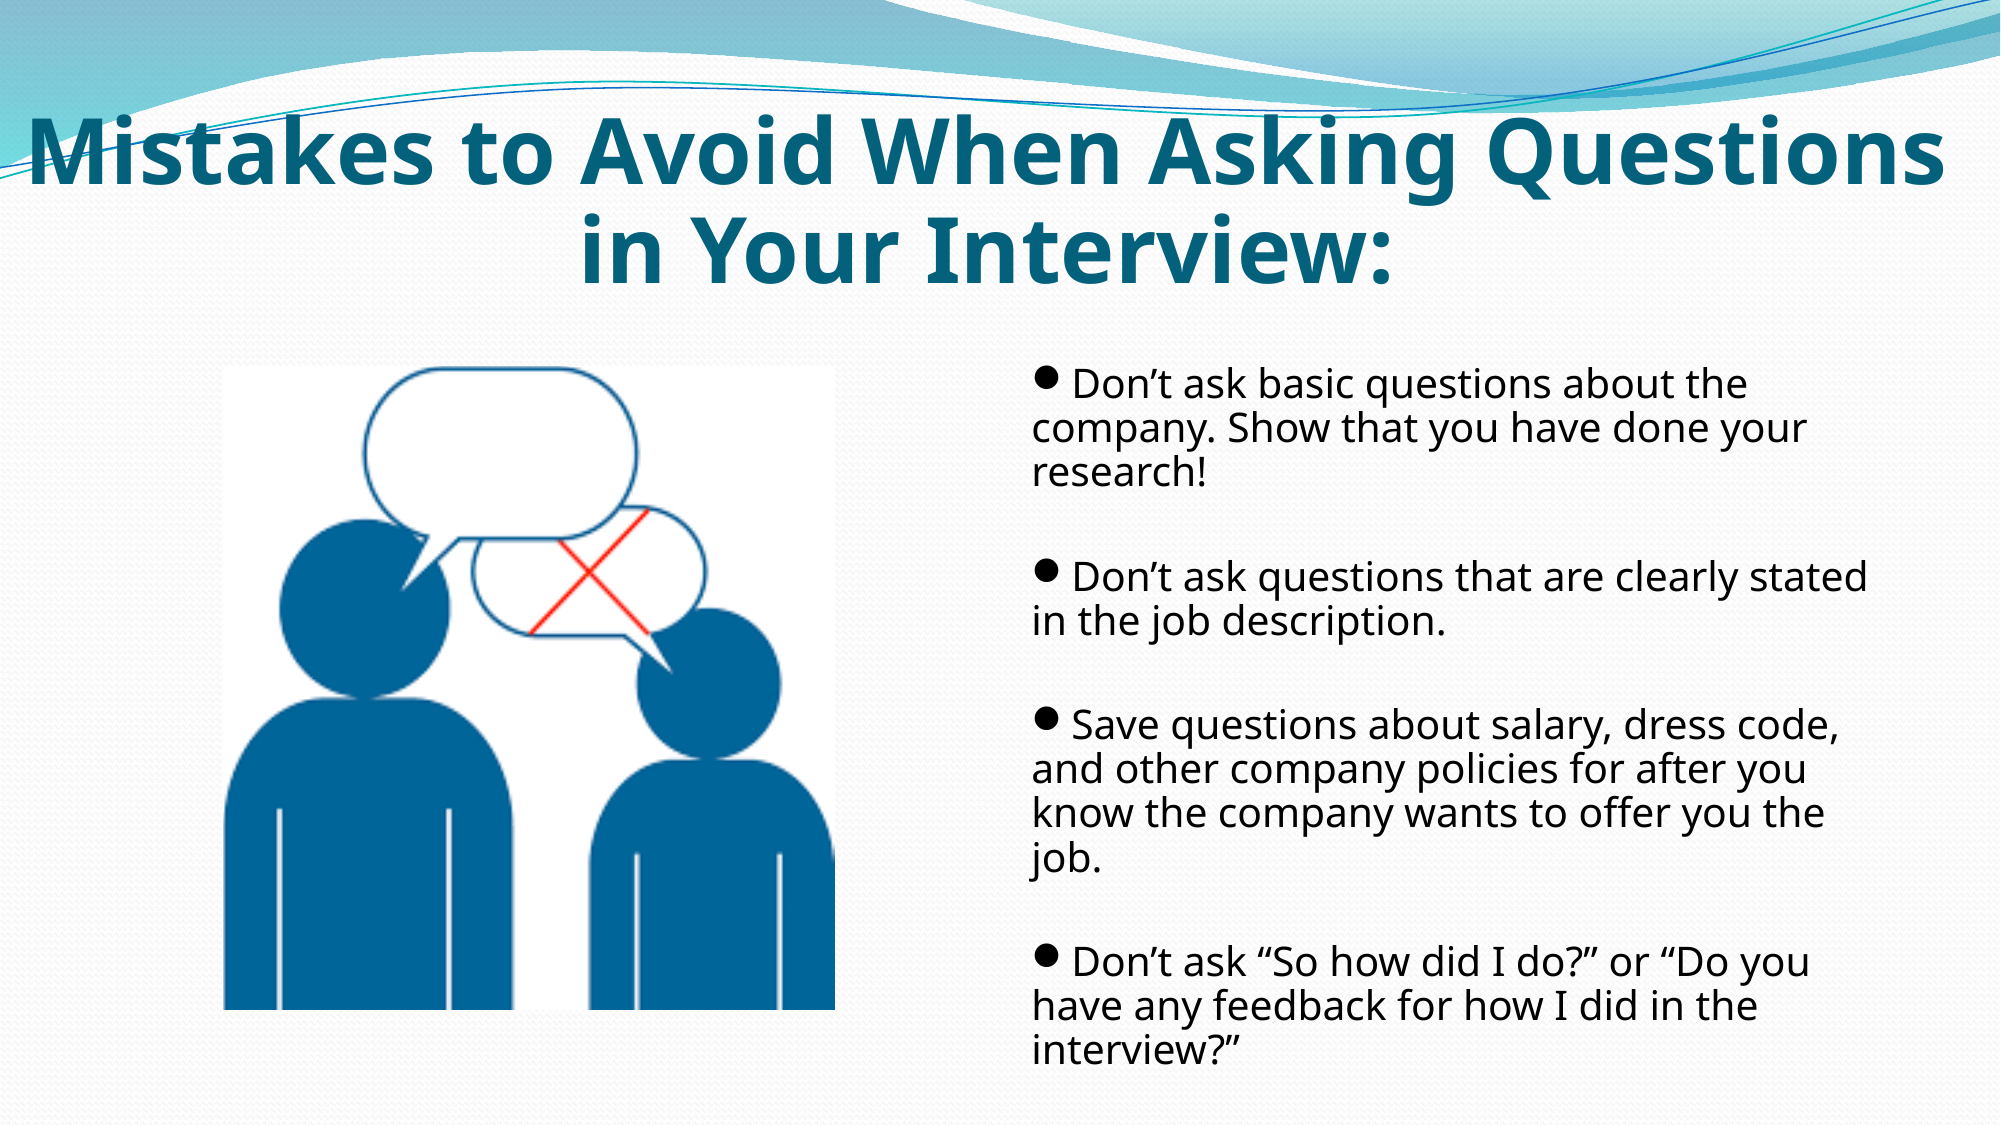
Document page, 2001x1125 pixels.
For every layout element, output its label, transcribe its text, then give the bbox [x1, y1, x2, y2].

picture [222, 365, 835, 1010]
picture [274, 808, 285, 1010]
picture [444, 808, 454, 1010]
title Mistakes to Avoid When Asking Questions in Your Interview: [13, 115, 1961, 303]
picture [775, 852, 784, 1010]
text_box Don’t ask basic questions about the company. Show that you have done your research! Don’t ask questions that are clearly stated in the job description. Save questions about salary, dress code, and other company policies for after you know the company wants to offer you the job. Don’t ask “So how did I do?” or “Do you have any feedback for how I did in the interview?” [1016, 355, 1900, 1084]
picture [634, 852, 642, 1010]
